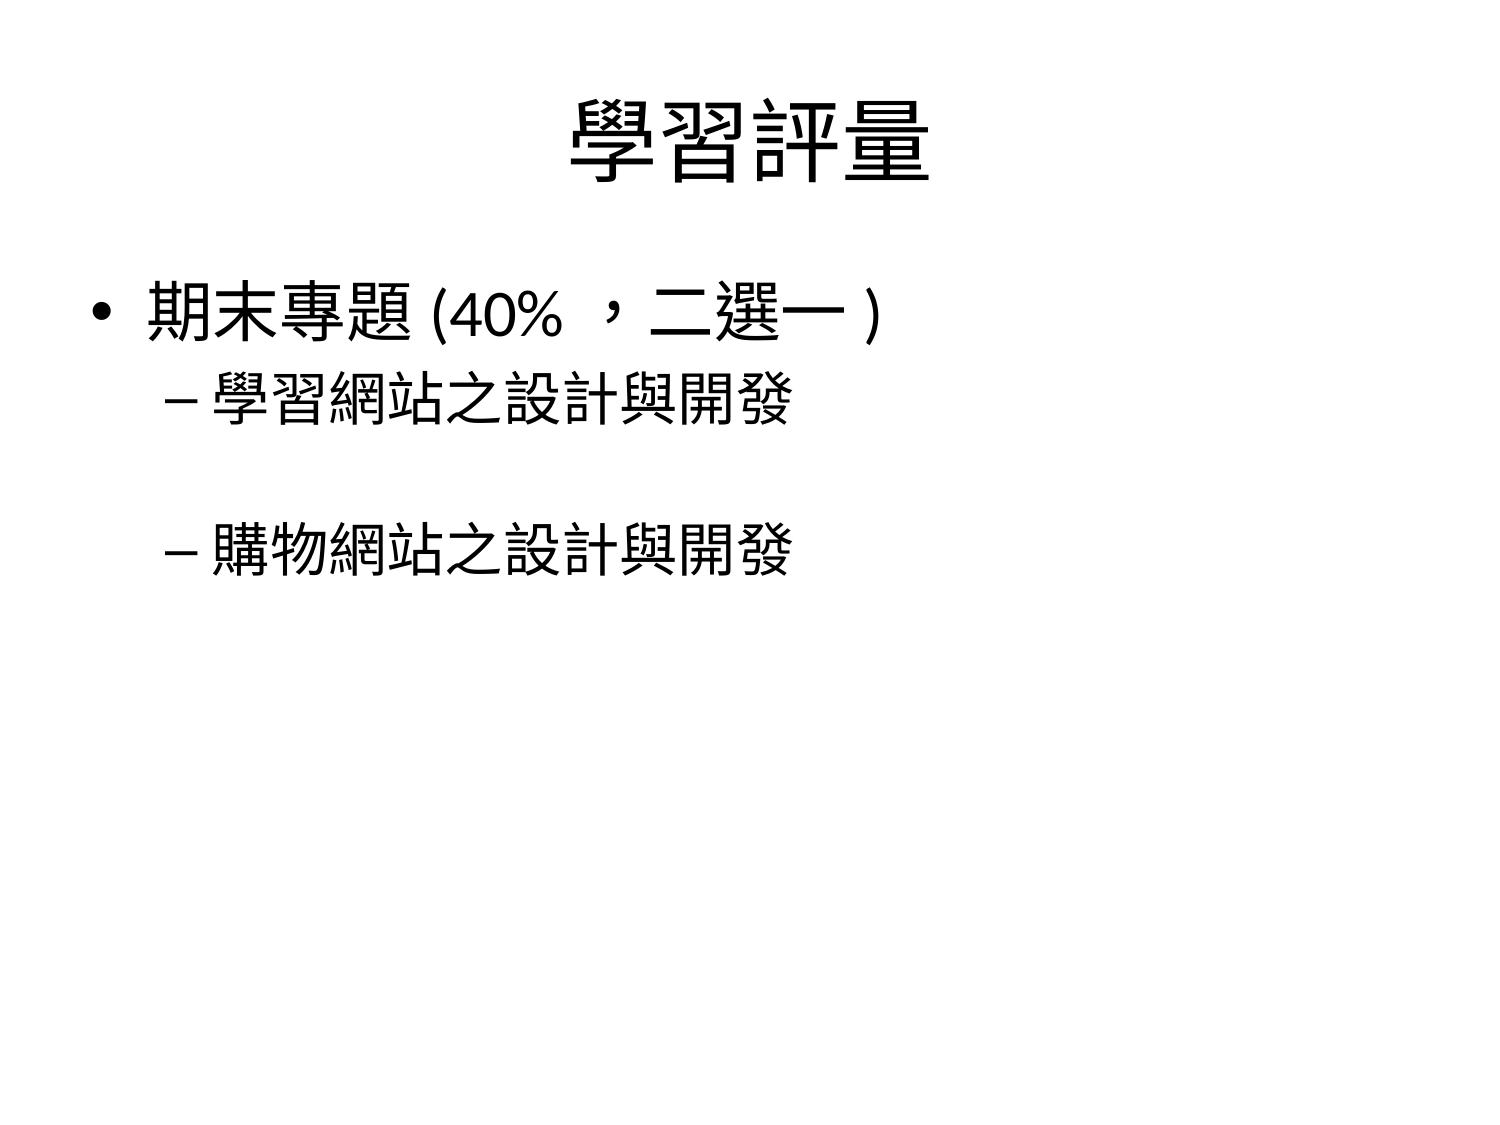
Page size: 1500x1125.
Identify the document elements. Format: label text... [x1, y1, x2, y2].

list 期末專題(40%，二選一) 學習網站之設計與開發 購物網站之設計與開發 [75, 262, 1425, 1005]
title 學習評量 [75, 45, 1425, 233]
